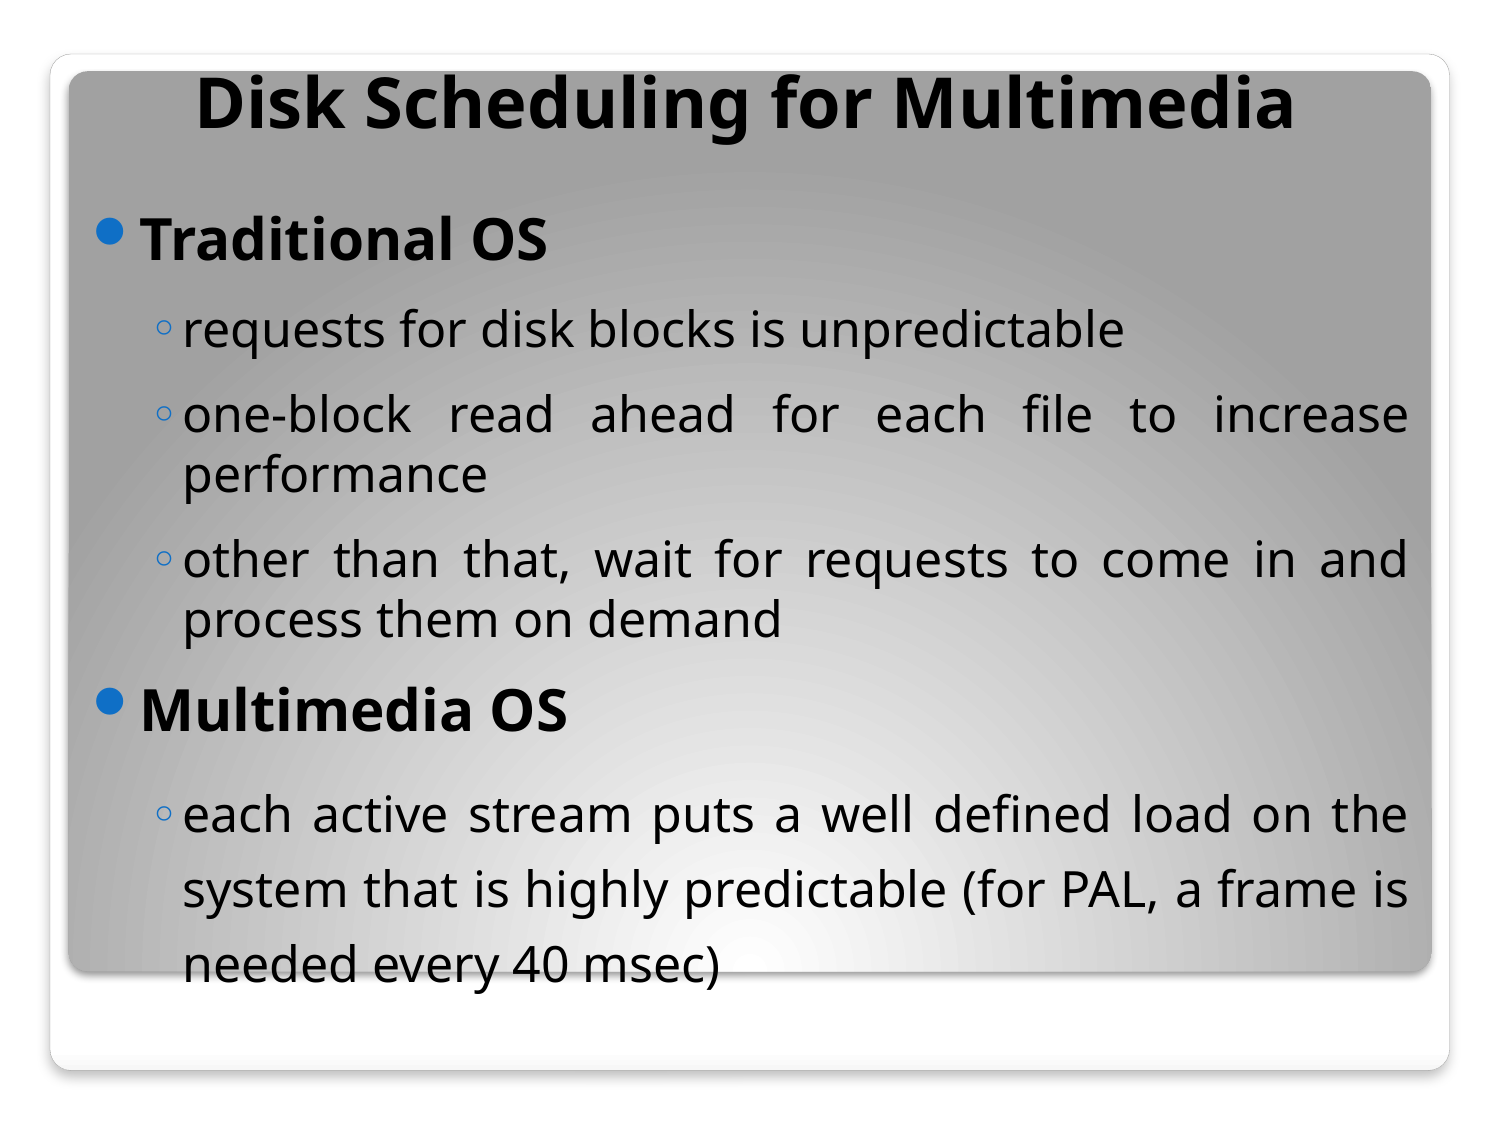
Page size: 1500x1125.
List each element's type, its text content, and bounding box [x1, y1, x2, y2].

title Disk Scheduling for Multimedia [75, 50, 1418, 150]
list Traditional OS requests for disk blocks is unpredictable one-block read ahead for each file to increase performance other than that, wait for requests to come in and process them on demand Multimedia OS each active stream puts a well defined load on the system that is highly predictable (for PAL, a frame is needed every 40 msec) [62, 187, 1425, 1063]
